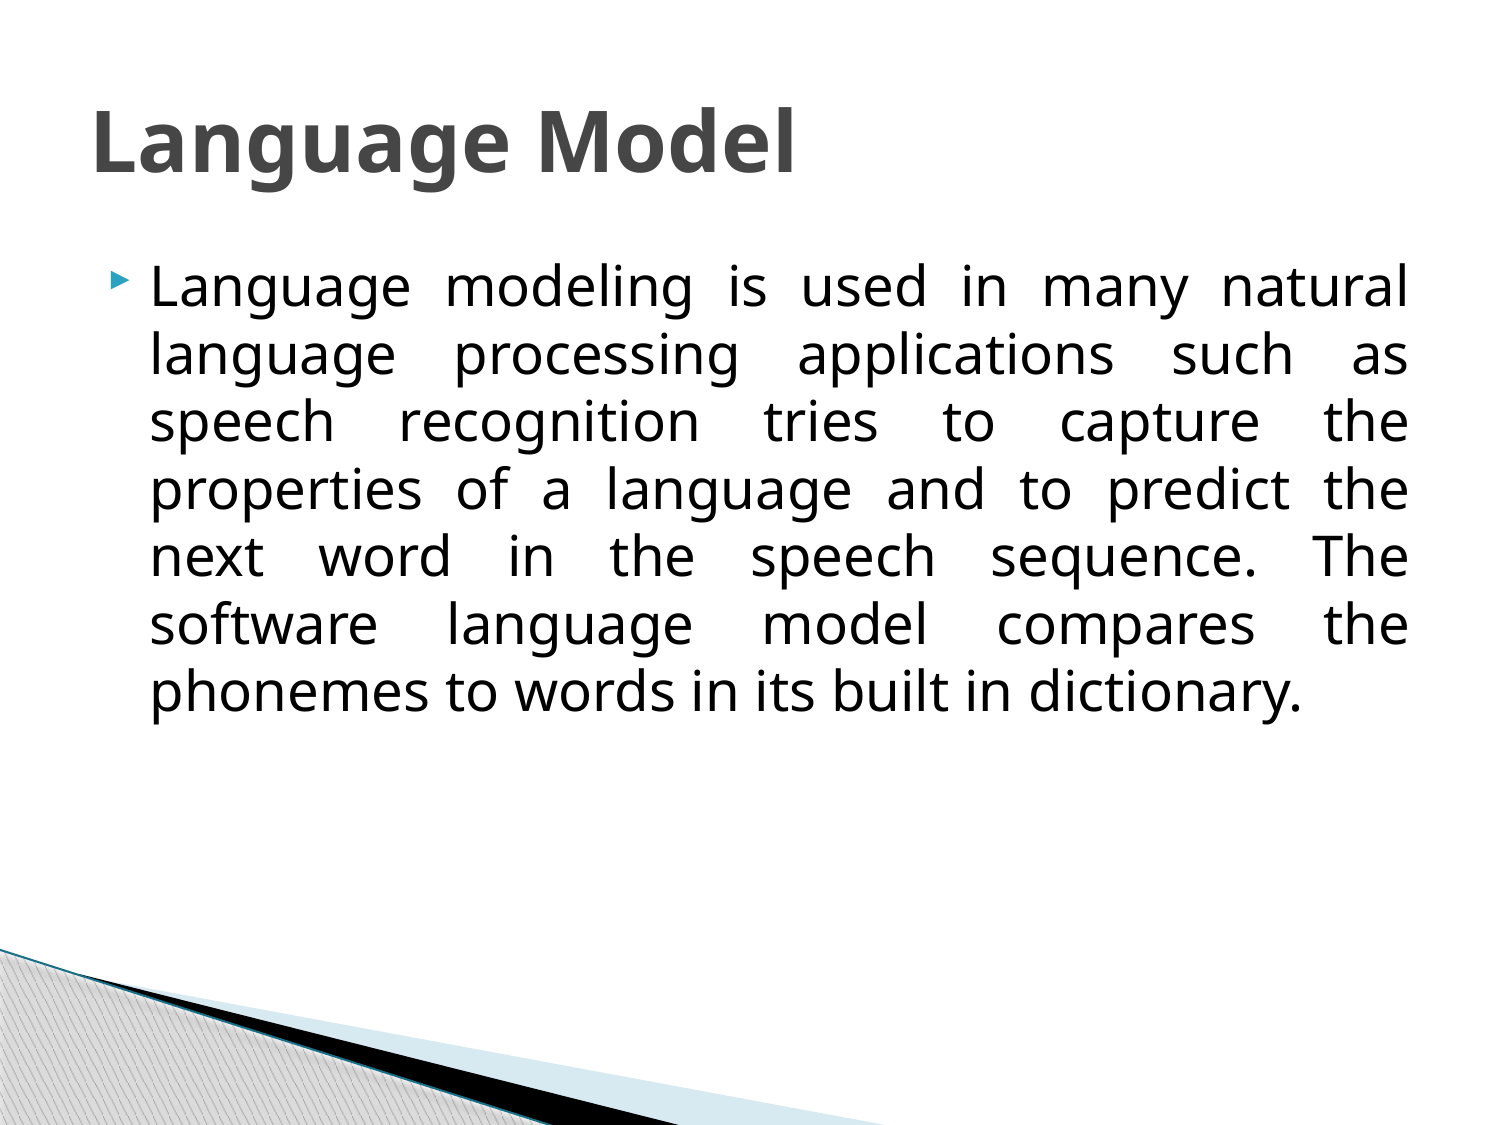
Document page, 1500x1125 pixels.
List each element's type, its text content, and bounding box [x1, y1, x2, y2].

title Language Model [75, 45, 1425, 233]
list Language modeling is used in many natural language processing applications such as speech recognition tries to capture the properties of a language and to predict the next word in the speech sequence. The software language model compares the phonemes to words in its built in dictionary. [75, 243, 1425, 986]
